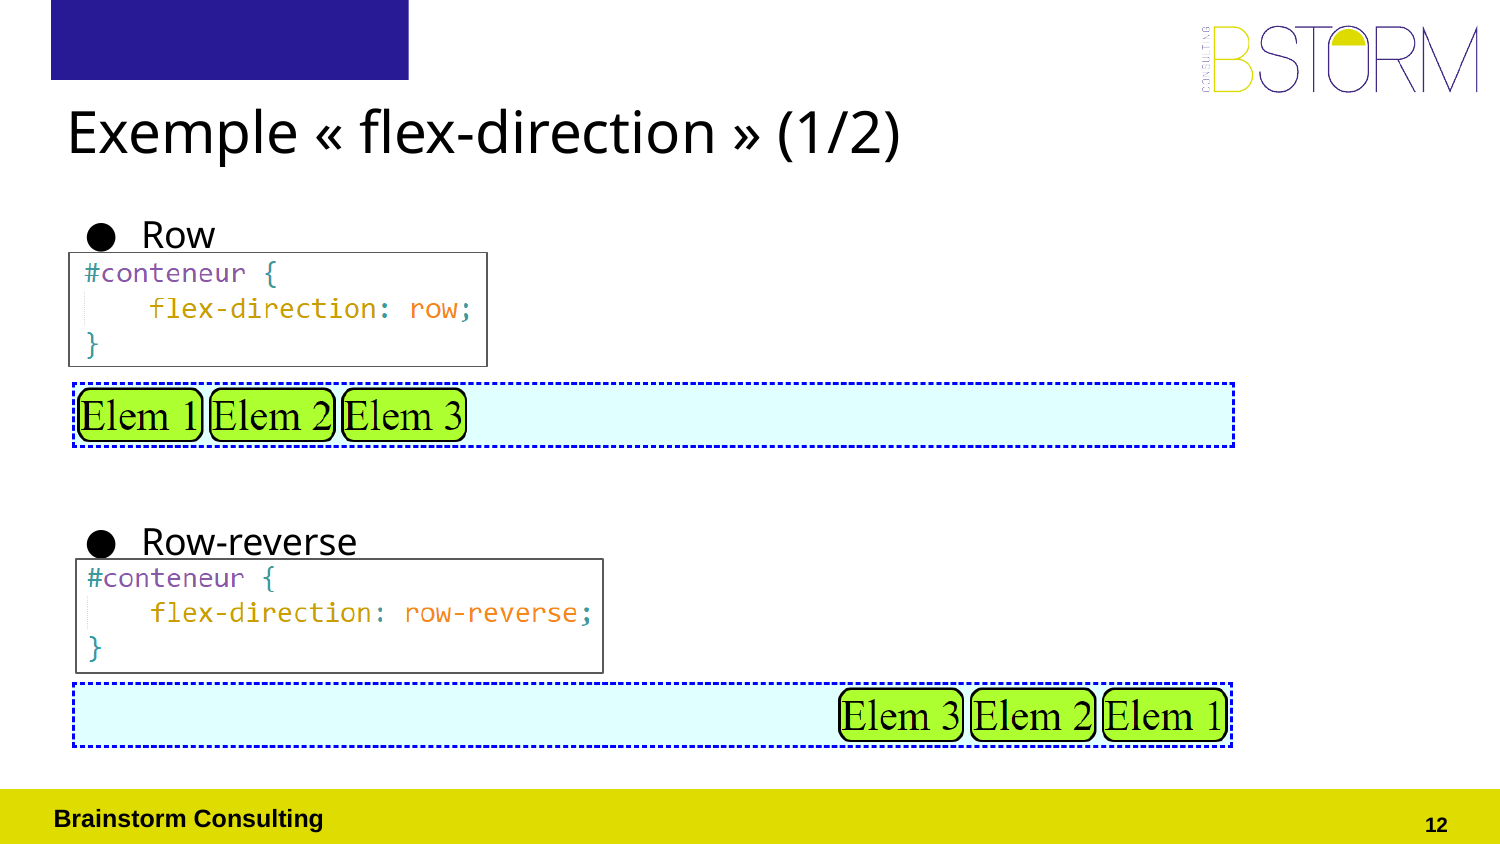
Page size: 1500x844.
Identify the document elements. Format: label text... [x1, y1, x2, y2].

picture [76, 559, 603, 673]
slide_number ‹#› [1372, 797, 1463, 839]
title Exemple « flex-direction » (1/2) [51, 80, 1449, 175]
picture [69, 378, 1237, 451]
picture [1188, 11, 1490, 106]
picture [69, 253, 487, 367]
picture [69, 679, 1237, 751]
list Row Row-reverse [51, 189, 1449, 750]
